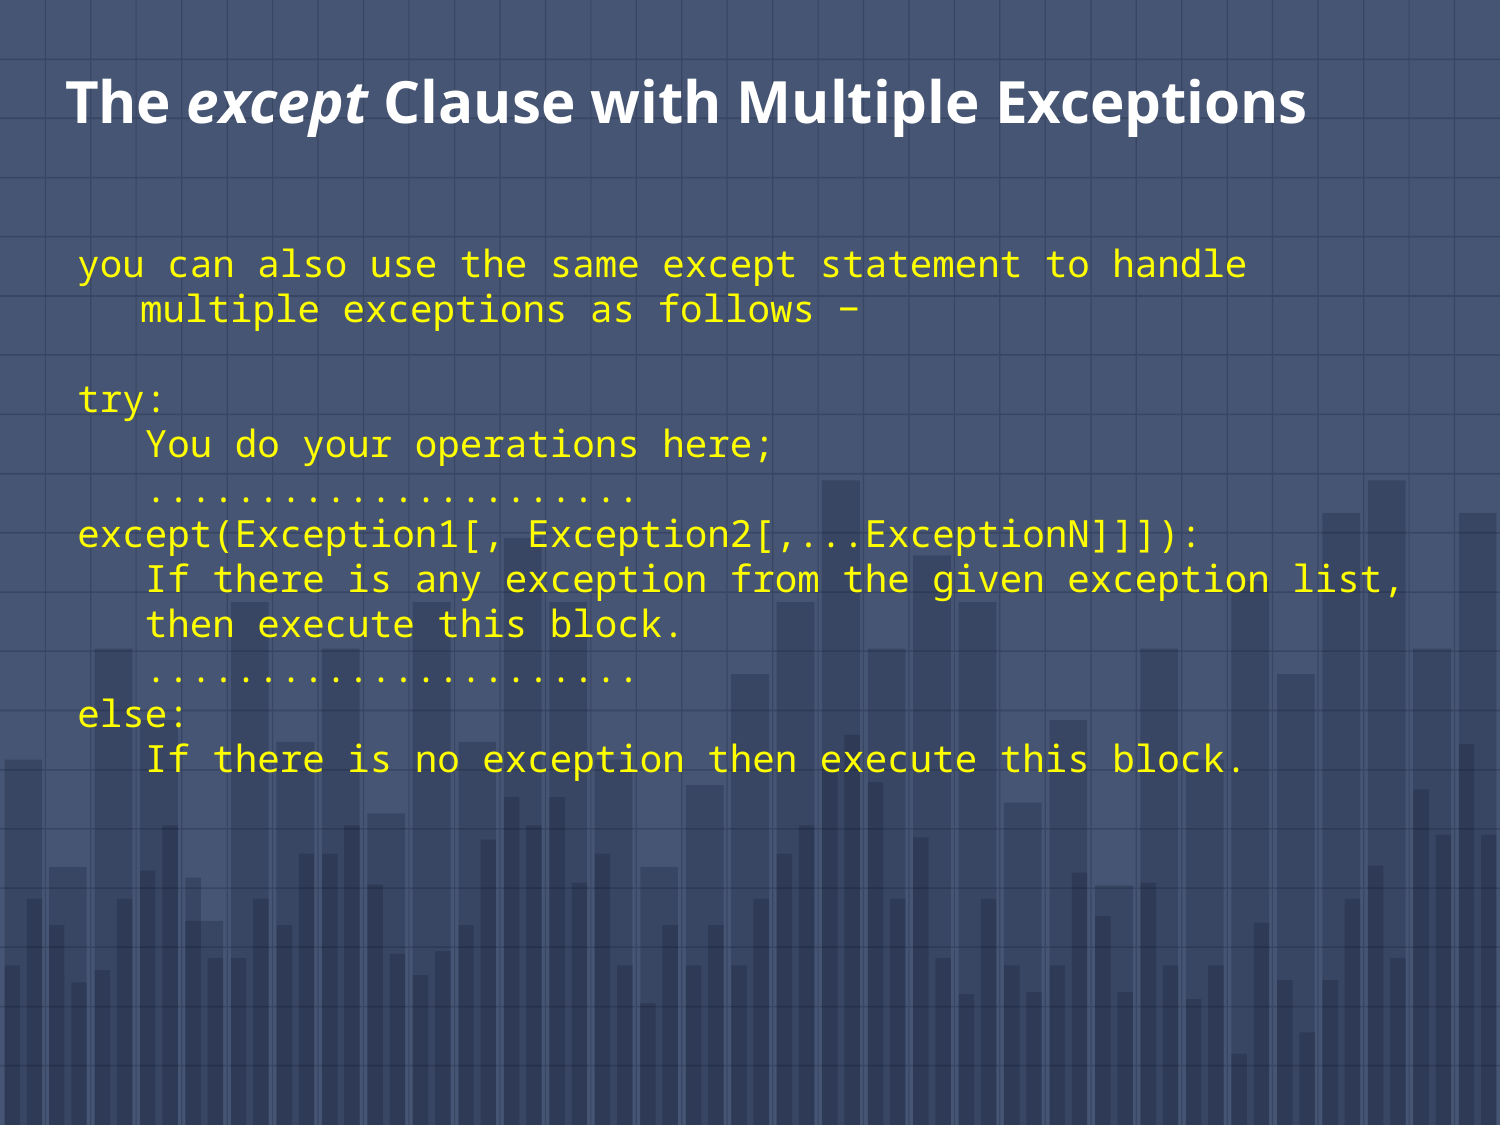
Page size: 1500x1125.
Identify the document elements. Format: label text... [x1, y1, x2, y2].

subtitle you can also use the same except statement to handle multiple exceptions as follows − try: You do your operations here; ...................... except(Exception1[, Exception2[,...ExceptionN]]]): If there is any exception from the given exception list, then execute this block. ...................... else: If there is no exception then execute this block. [50, 224, 1450, 397]
title The except Clause with Multiple Exceptions [50, 50, 1463, 179]
